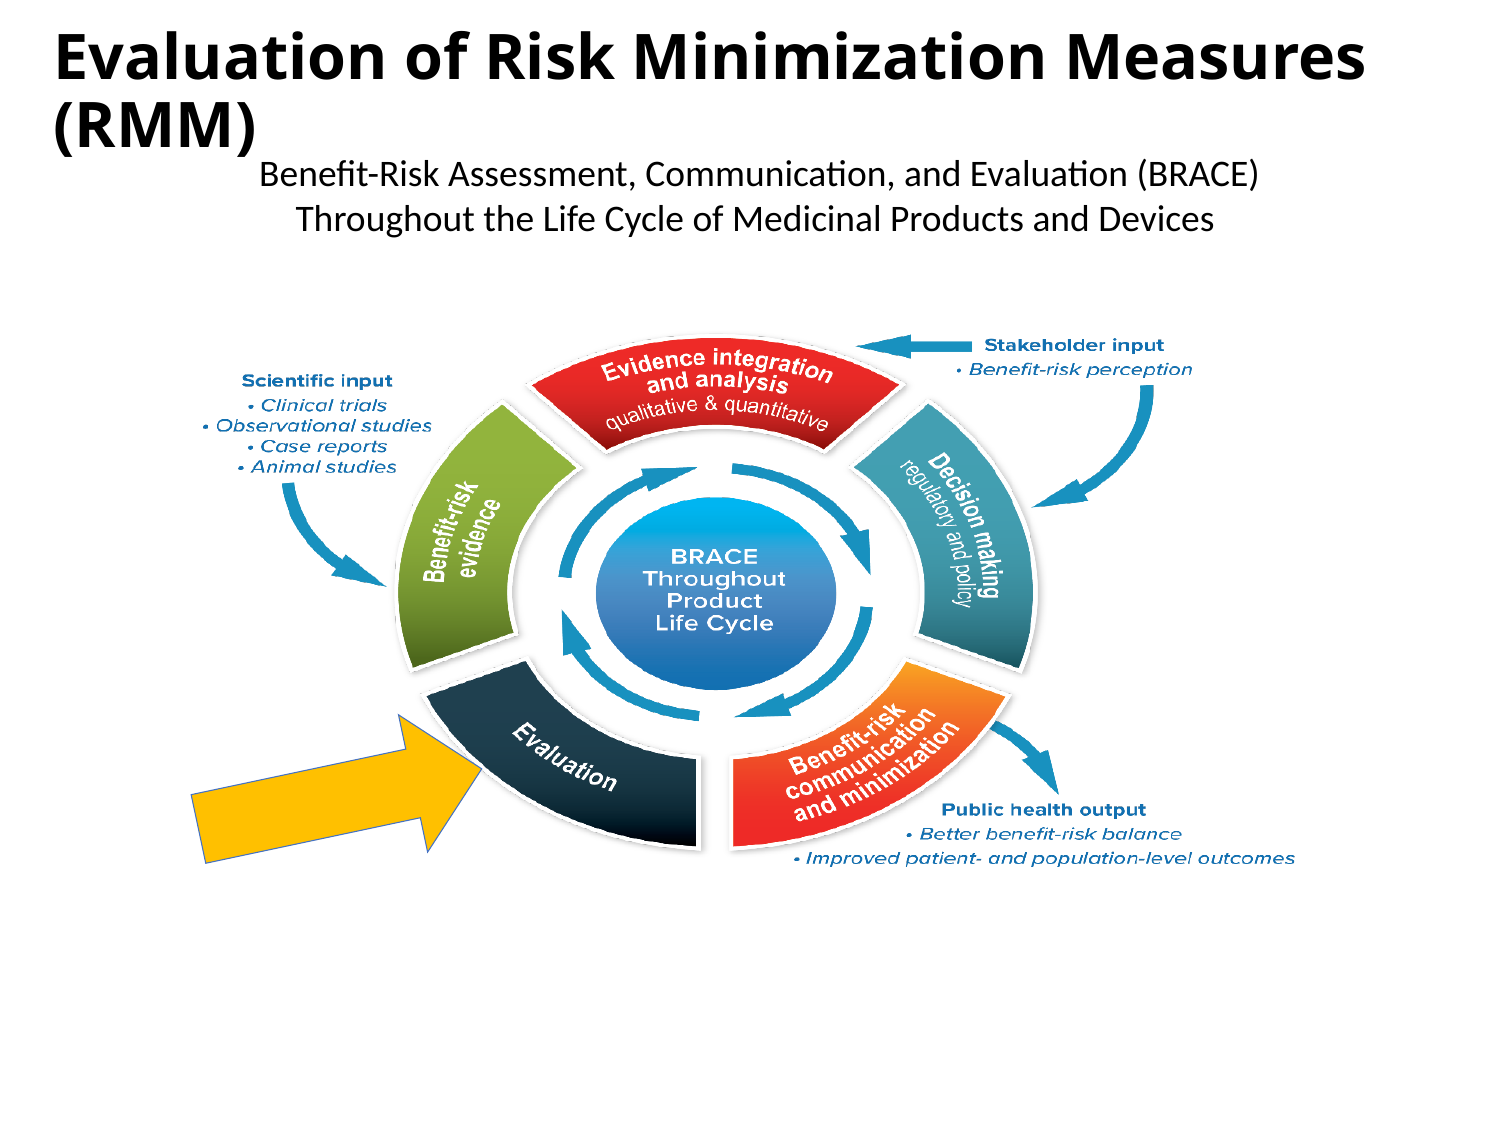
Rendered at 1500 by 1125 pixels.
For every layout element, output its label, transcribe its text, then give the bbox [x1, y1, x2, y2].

title Evaluation of Risk Minimization Measures (RMM) [38, 17, 1460, 169]
text_box [190, 792, 201, 844]
text_box Benefit-Risk Assessment, Communication, and Evaluation (BRACE) Throughout the Life Cycle of Medicinal Products and Devices [189, 141, 1330, 247]
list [201, 327, 1295, 870]
